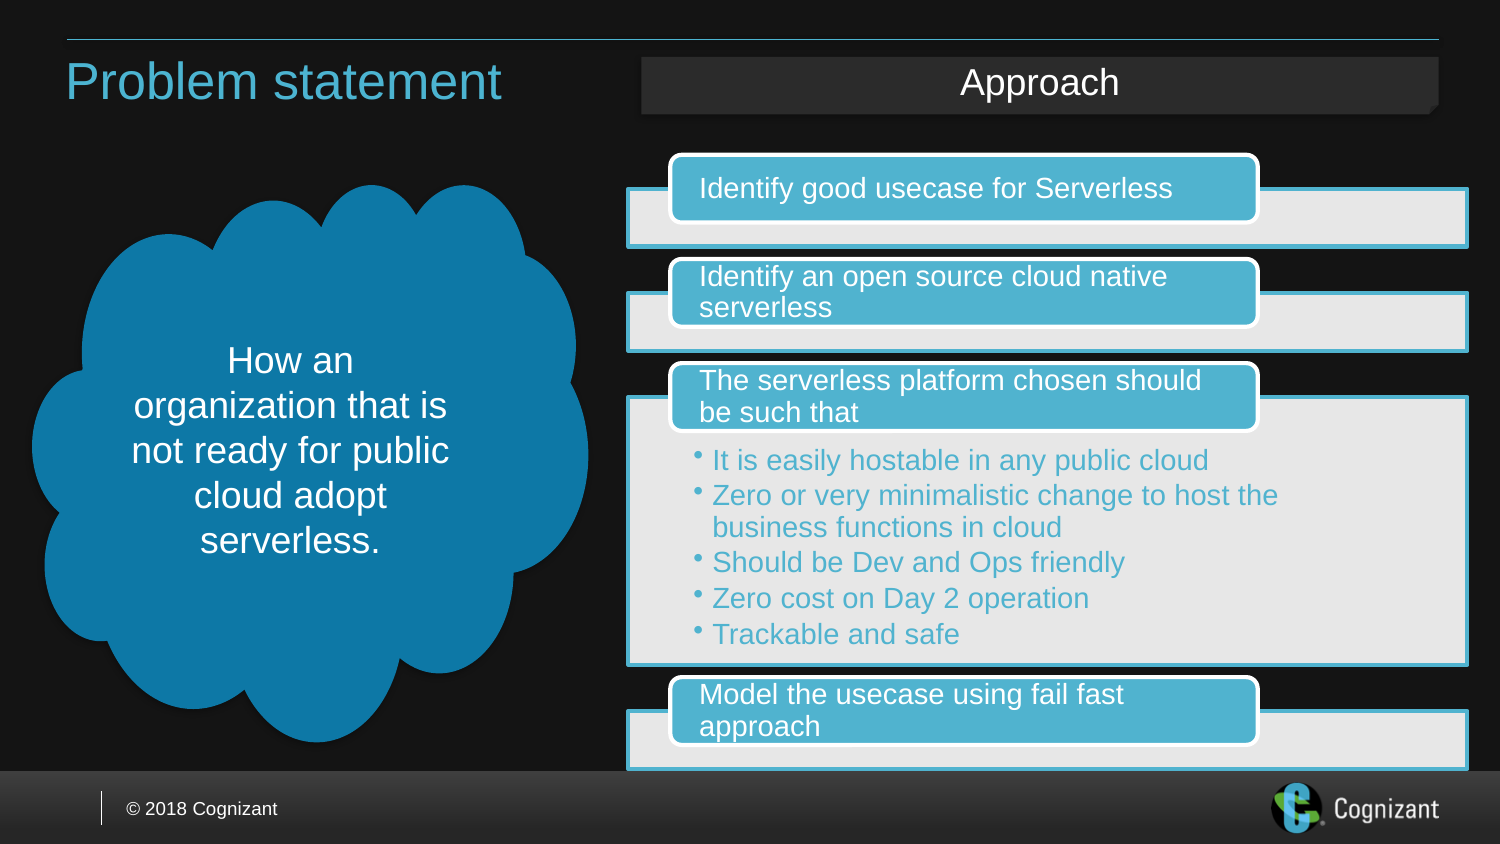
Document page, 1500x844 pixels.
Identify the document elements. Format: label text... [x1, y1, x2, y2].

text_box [628, 135, 1468, 789]
text_box Approach [640, 56, 1440, 116]
picture [1271, 789, 1439, 834]
title Problem statement [49, 39, 1439, 115]
text_box How an organization that is not ready for public cloud adopt serverless. [31, 184, 590, 744]
